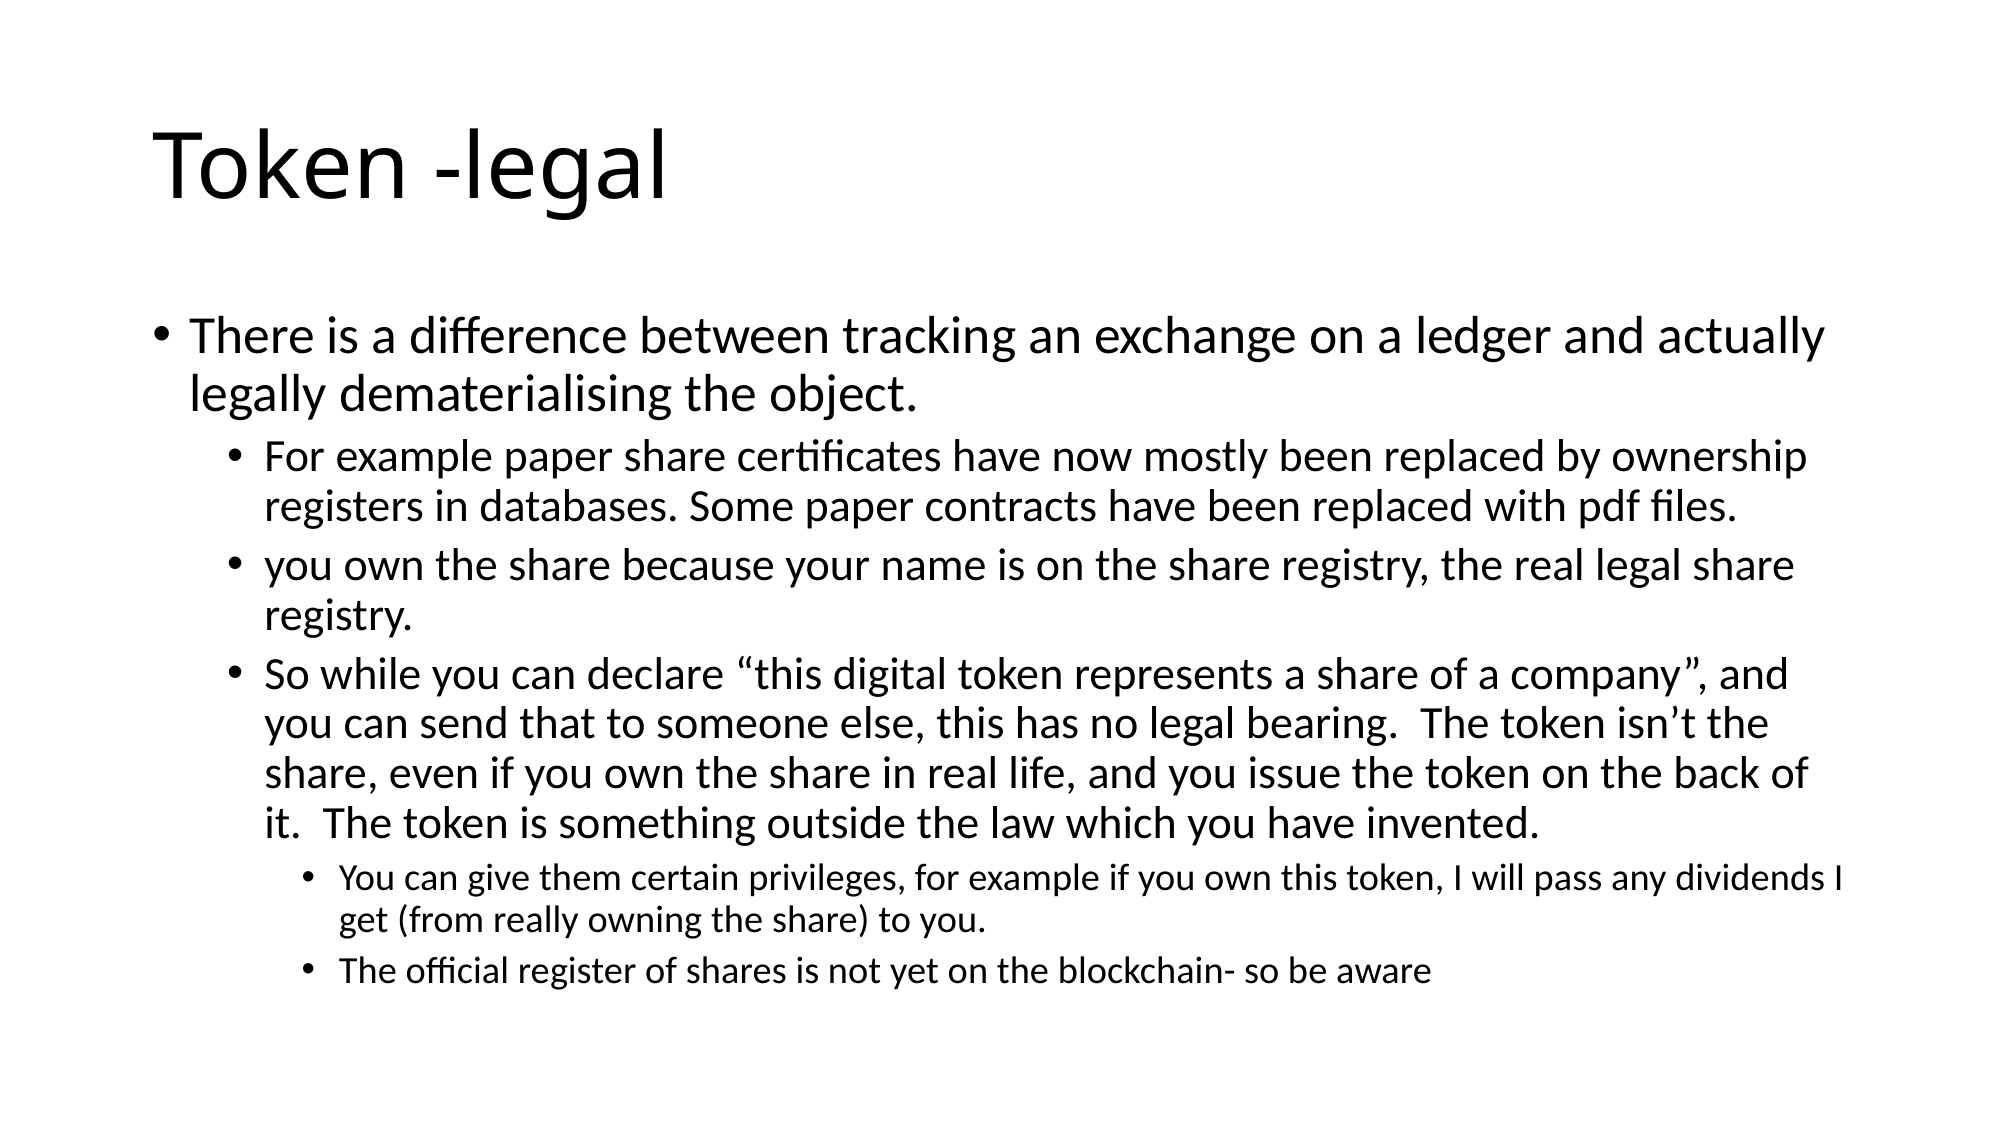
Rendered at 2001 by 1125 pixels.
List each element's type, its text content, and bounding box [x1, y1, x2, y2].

list There is a difference between tracking an exchange on a ledger and actually legally dematerialising the object. For example paper share certificates have now mostly been replaced by ownership registers in databases. Some paper contracts have been replaced with pdf files. you own the share because your name is on the share registry, the real legal share registry. So while you can declare “this digital token represents a share of a company”, and you can send that to someone else, this has no legal bearing. The token isn’t the share, even if you own the share in real life, and you issue the token on the back of it. The token is something outside the law which you have invented. You can give them certain privileges, for example if you own this token, I will pass any dividends I get (from really owning the share) to you. The official register of shares is not yet on the blockchain- so be aware [137, 299, 1863, 1014]
title Token -legal [137, 59, 1863, 278]
